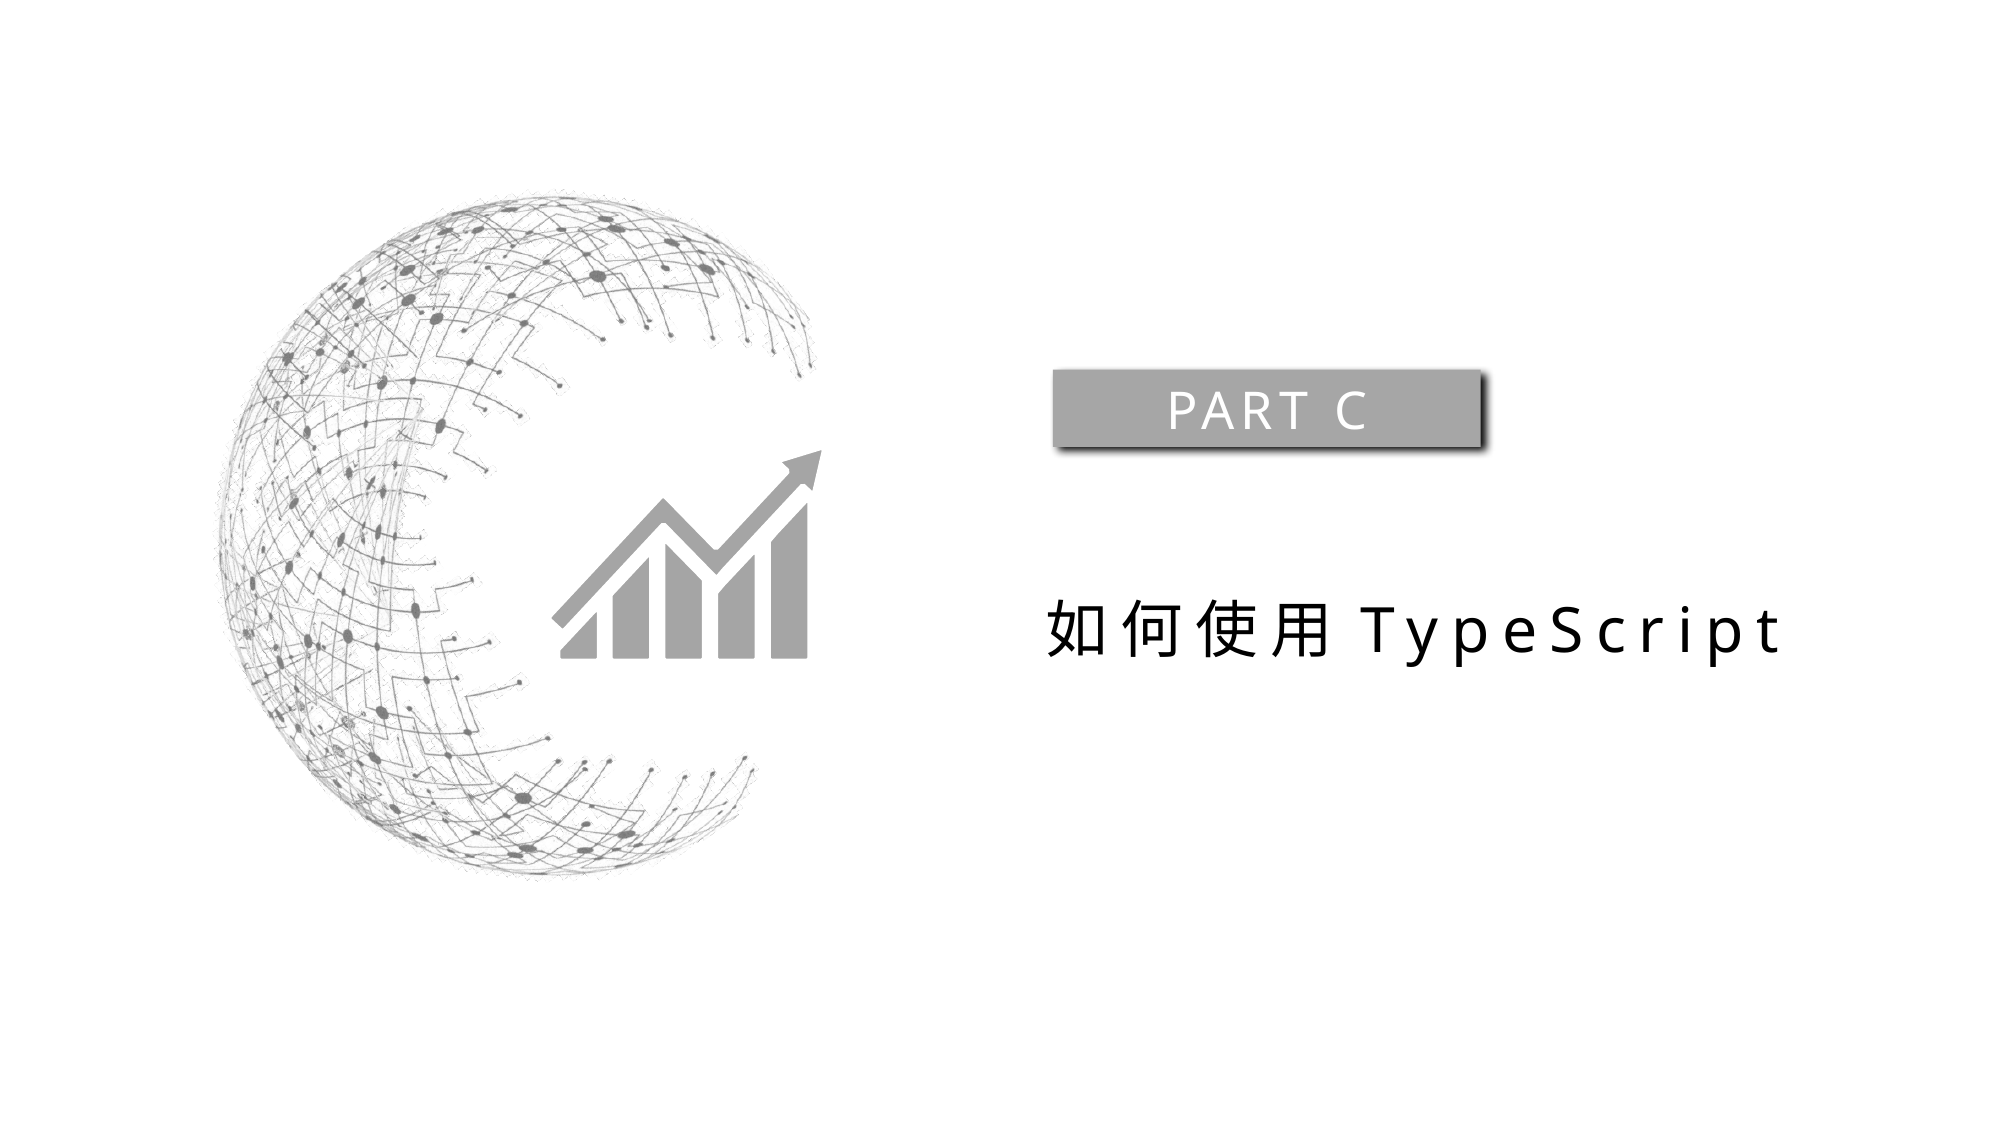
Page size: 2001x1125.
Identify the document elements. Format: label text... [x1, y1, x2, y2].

text_box PART C [1052, 369, 1481, 447]
text_box 如何使用TypeScript [1038, 583, 1788, 673]
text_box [88, 64, 948, 1006]
